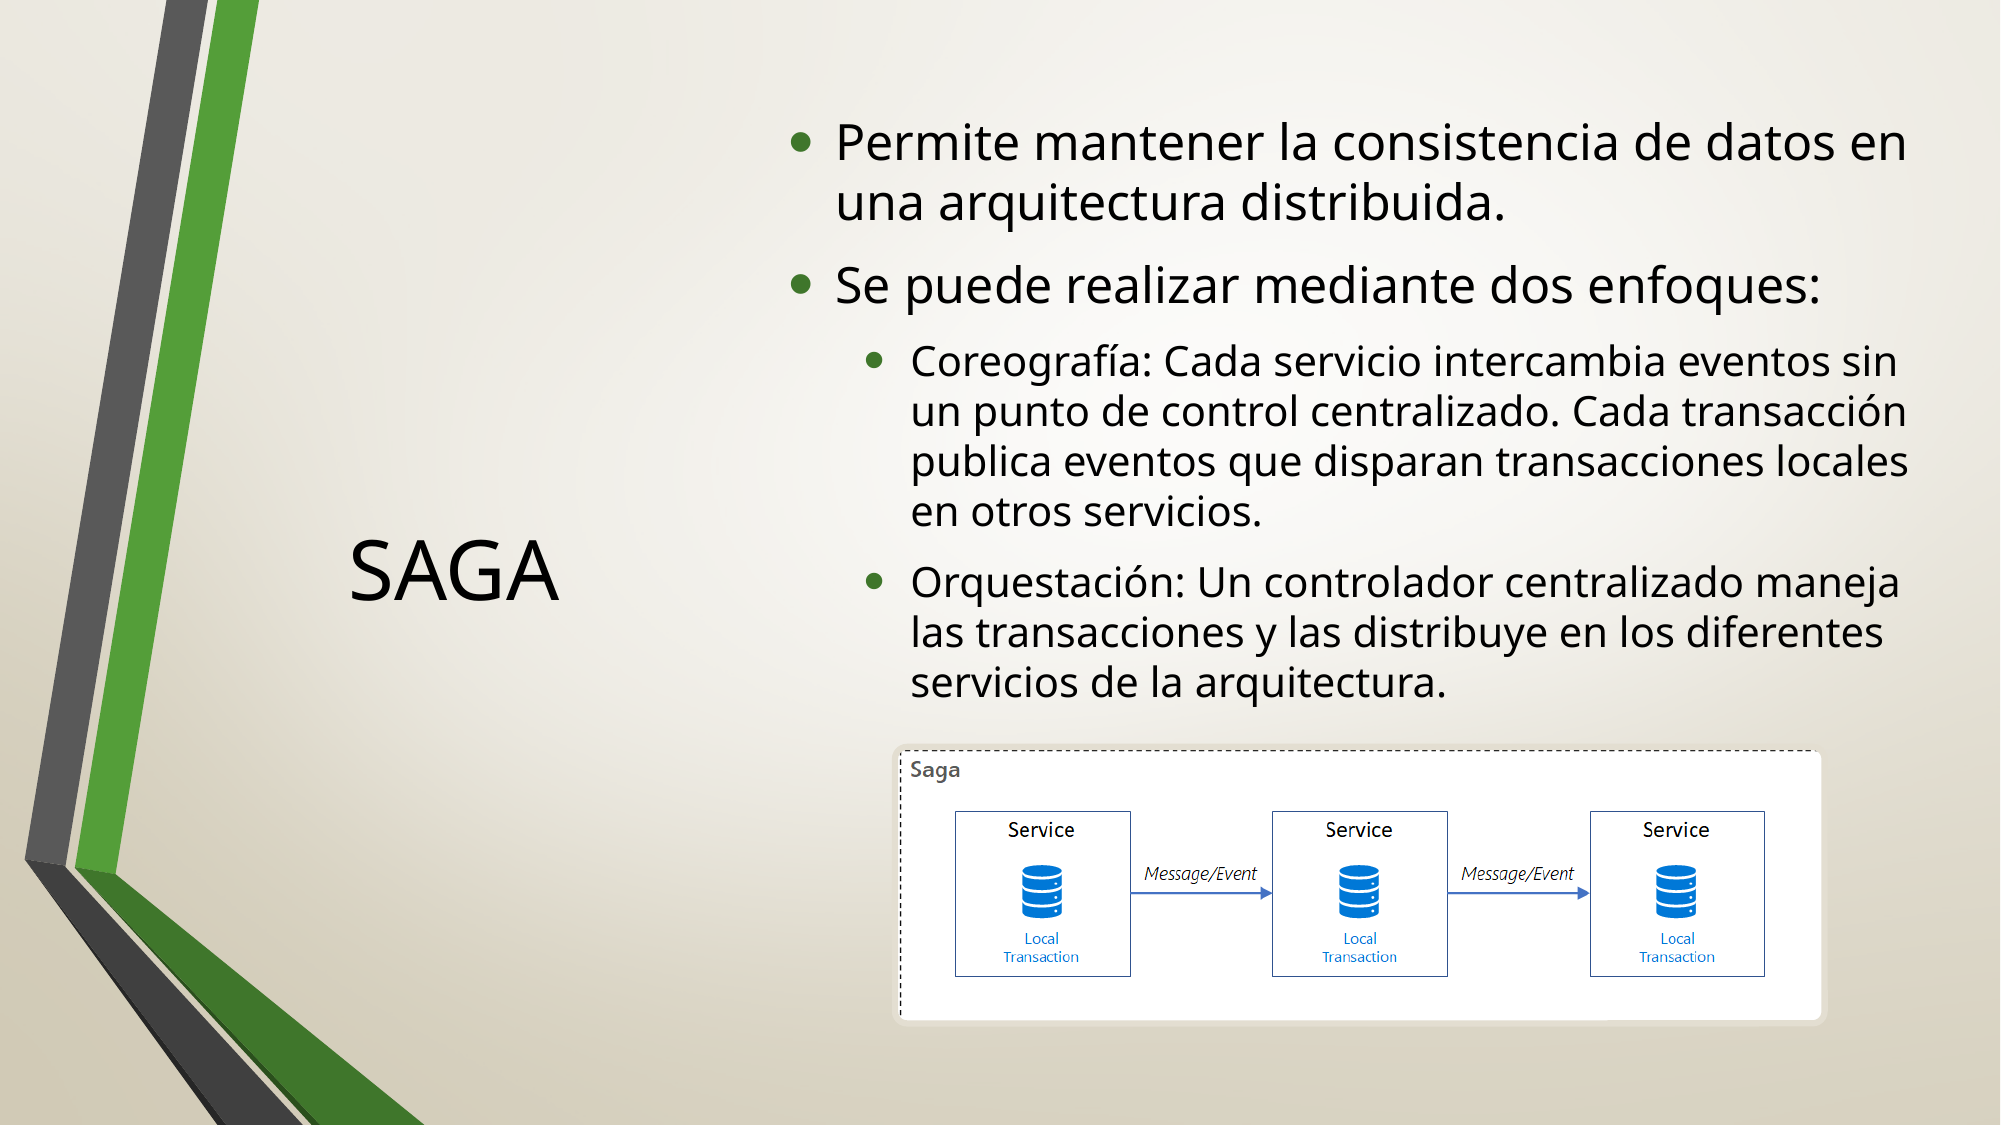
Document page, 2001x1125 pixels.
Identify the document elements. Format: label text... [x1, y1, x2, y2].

picture [894, 746, 1825, 1024]
title SAGA [243, 112, 665, 1021]
list Permite mantener la consistencia de datos en una arquitectura distribuida. Se puede realizar mediante dos enfoques: Coreografía: Cada servicio intercambia eventos sin un punto de control centralizado. Cada transacción publica eventos que disparan transacciones locales en otros servicios. Orquestación: Un controlador centralizado maneja las transacciones y las distribuye en los diferentes servicios de la arquitectura. [773, 100, 1947, 717]
